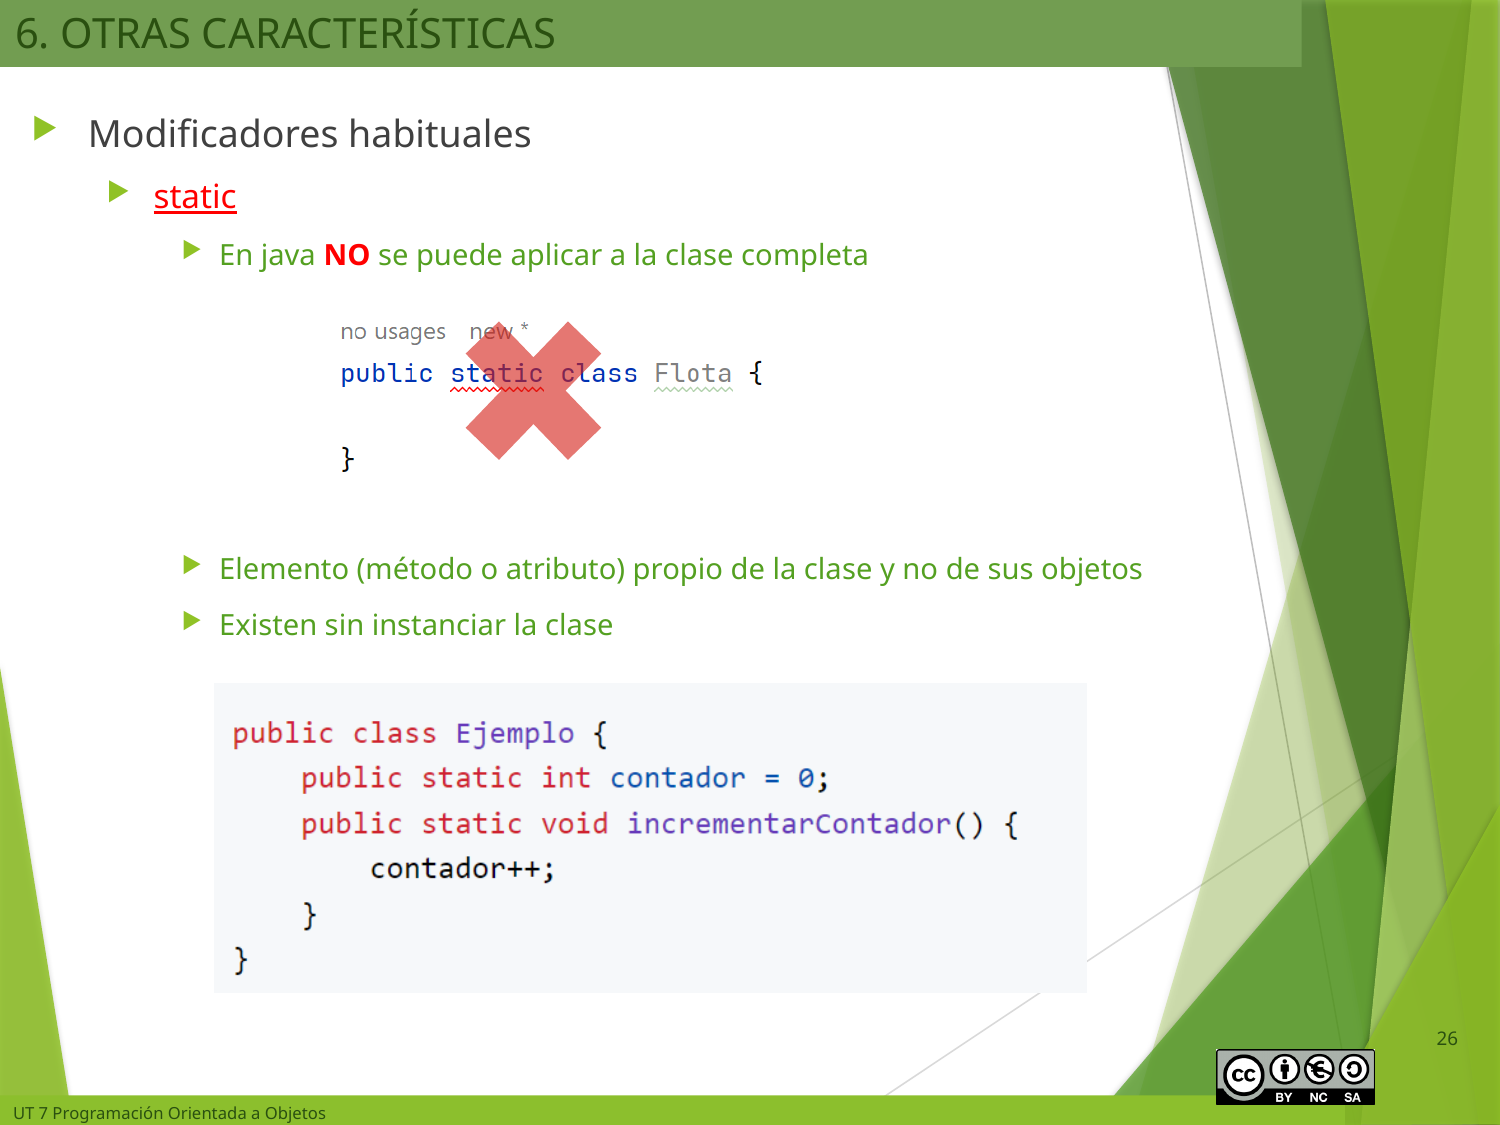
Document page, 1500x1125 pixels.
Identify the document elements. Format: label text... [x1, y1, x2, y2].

slide_number 26 [1445, 1009, 1474, 1070]
picture [334, 307, 861, 479]
title 6. OTRAS CARACTERÍSTICAS [0, 0, 1302, 67]
picture [1216, 1082, 1375, 1105]
list Modificadores habituales static En java NO se puede aplicar a la clase completa Elemento (método o atributo) propio de la clase y no de sus objetos Existen sin instanciar la clase [16, 101, 1445, 1082]
picture [214, 683, 1088, 994]
